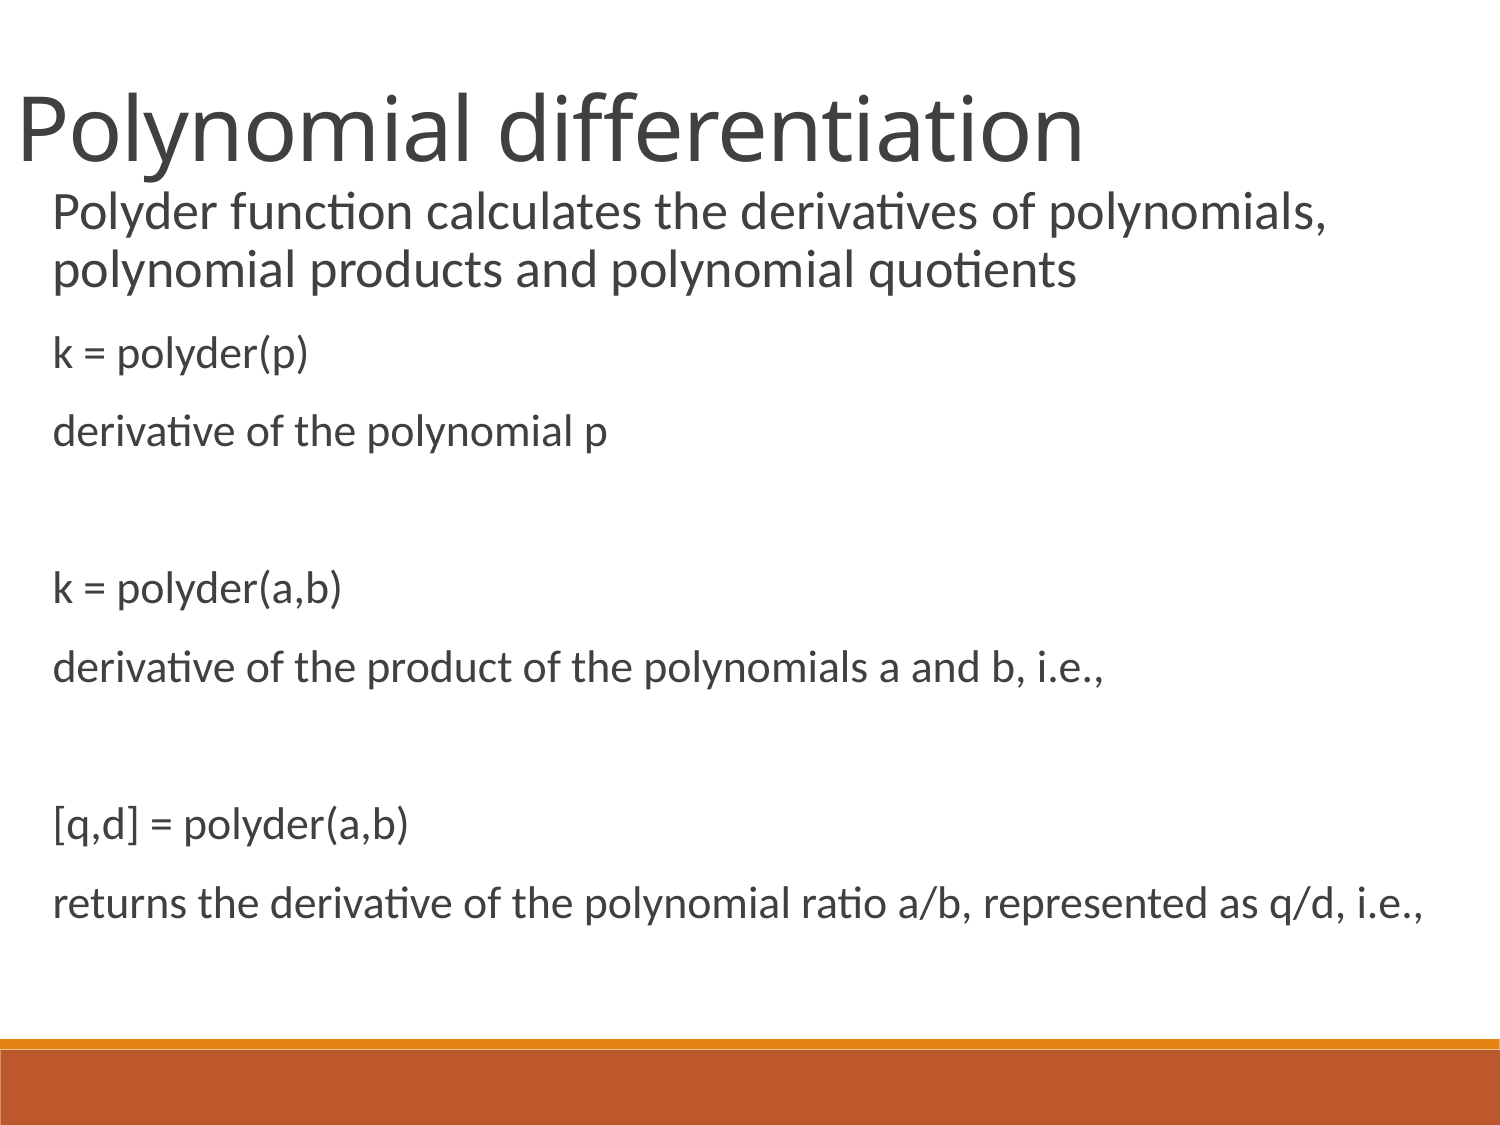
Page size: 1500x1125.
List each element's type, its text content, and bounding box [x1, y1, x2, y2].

title Polynomial differentiation [0, 79, 1350, 188]
